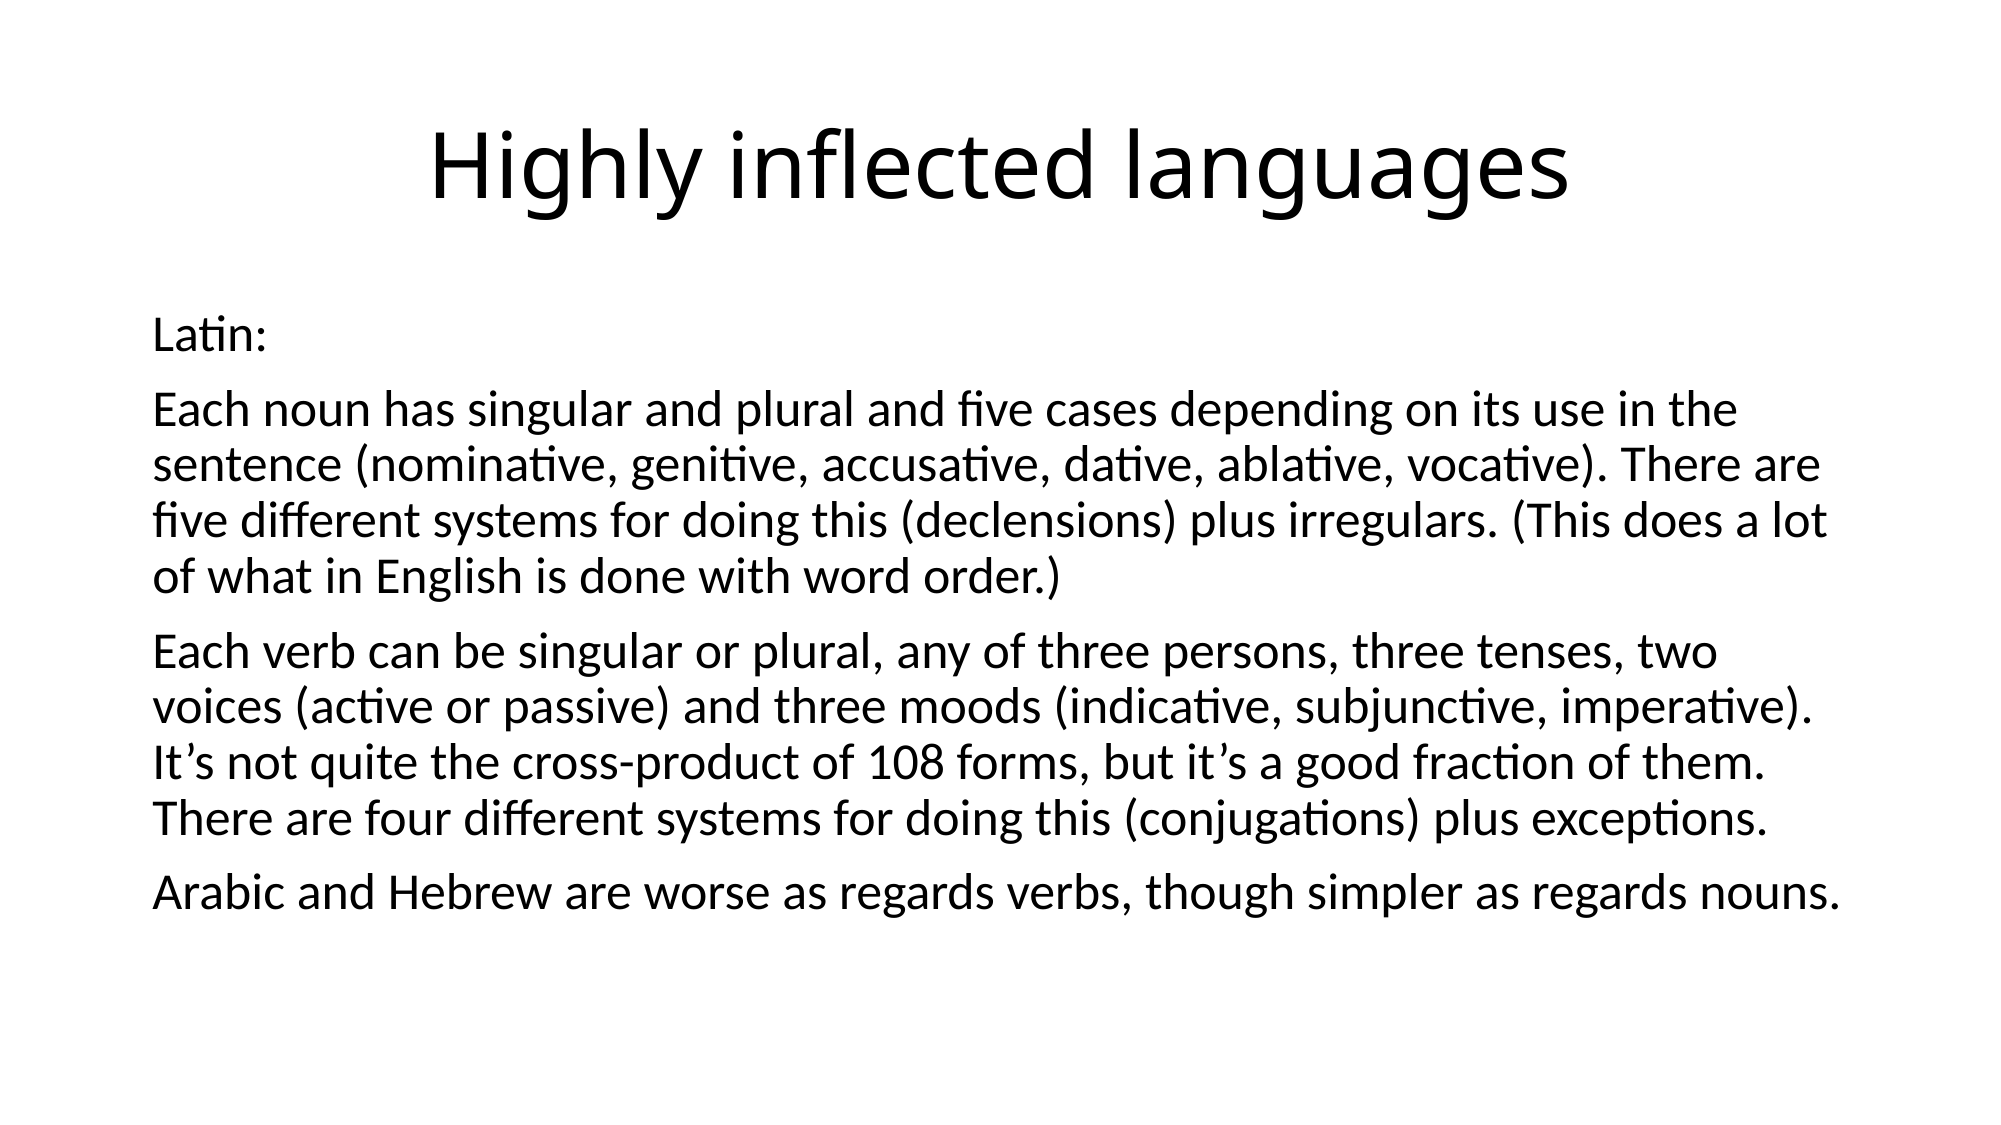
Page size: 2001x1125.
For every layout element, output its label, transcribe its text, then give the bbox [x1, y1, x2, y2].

list Latin: Each noun has singular and plural and five cases depending on its use in the sentence (nominative, genitive, accusative, dative, ablative, vocative). There are five different systems for doing this (declensions) plus irregulars. (This does a lot of what in English is done with word order.) Each verb can be singular or plural, any of three persons, three tenses, two voices (active or passive) and three moods (indicative, subjunctive, imperative). It’s not quite the cross-product of 108 forms, but it’s a good fraction of them. There are four different systems for doing this (conjugations) plus exceptions. Arabic and Hebrew are worse as regards verbs, though simpler as regards nouns. [137, 299, 1863, 1014]
title Highly inflected languages [137, 59, 1863, 278]
